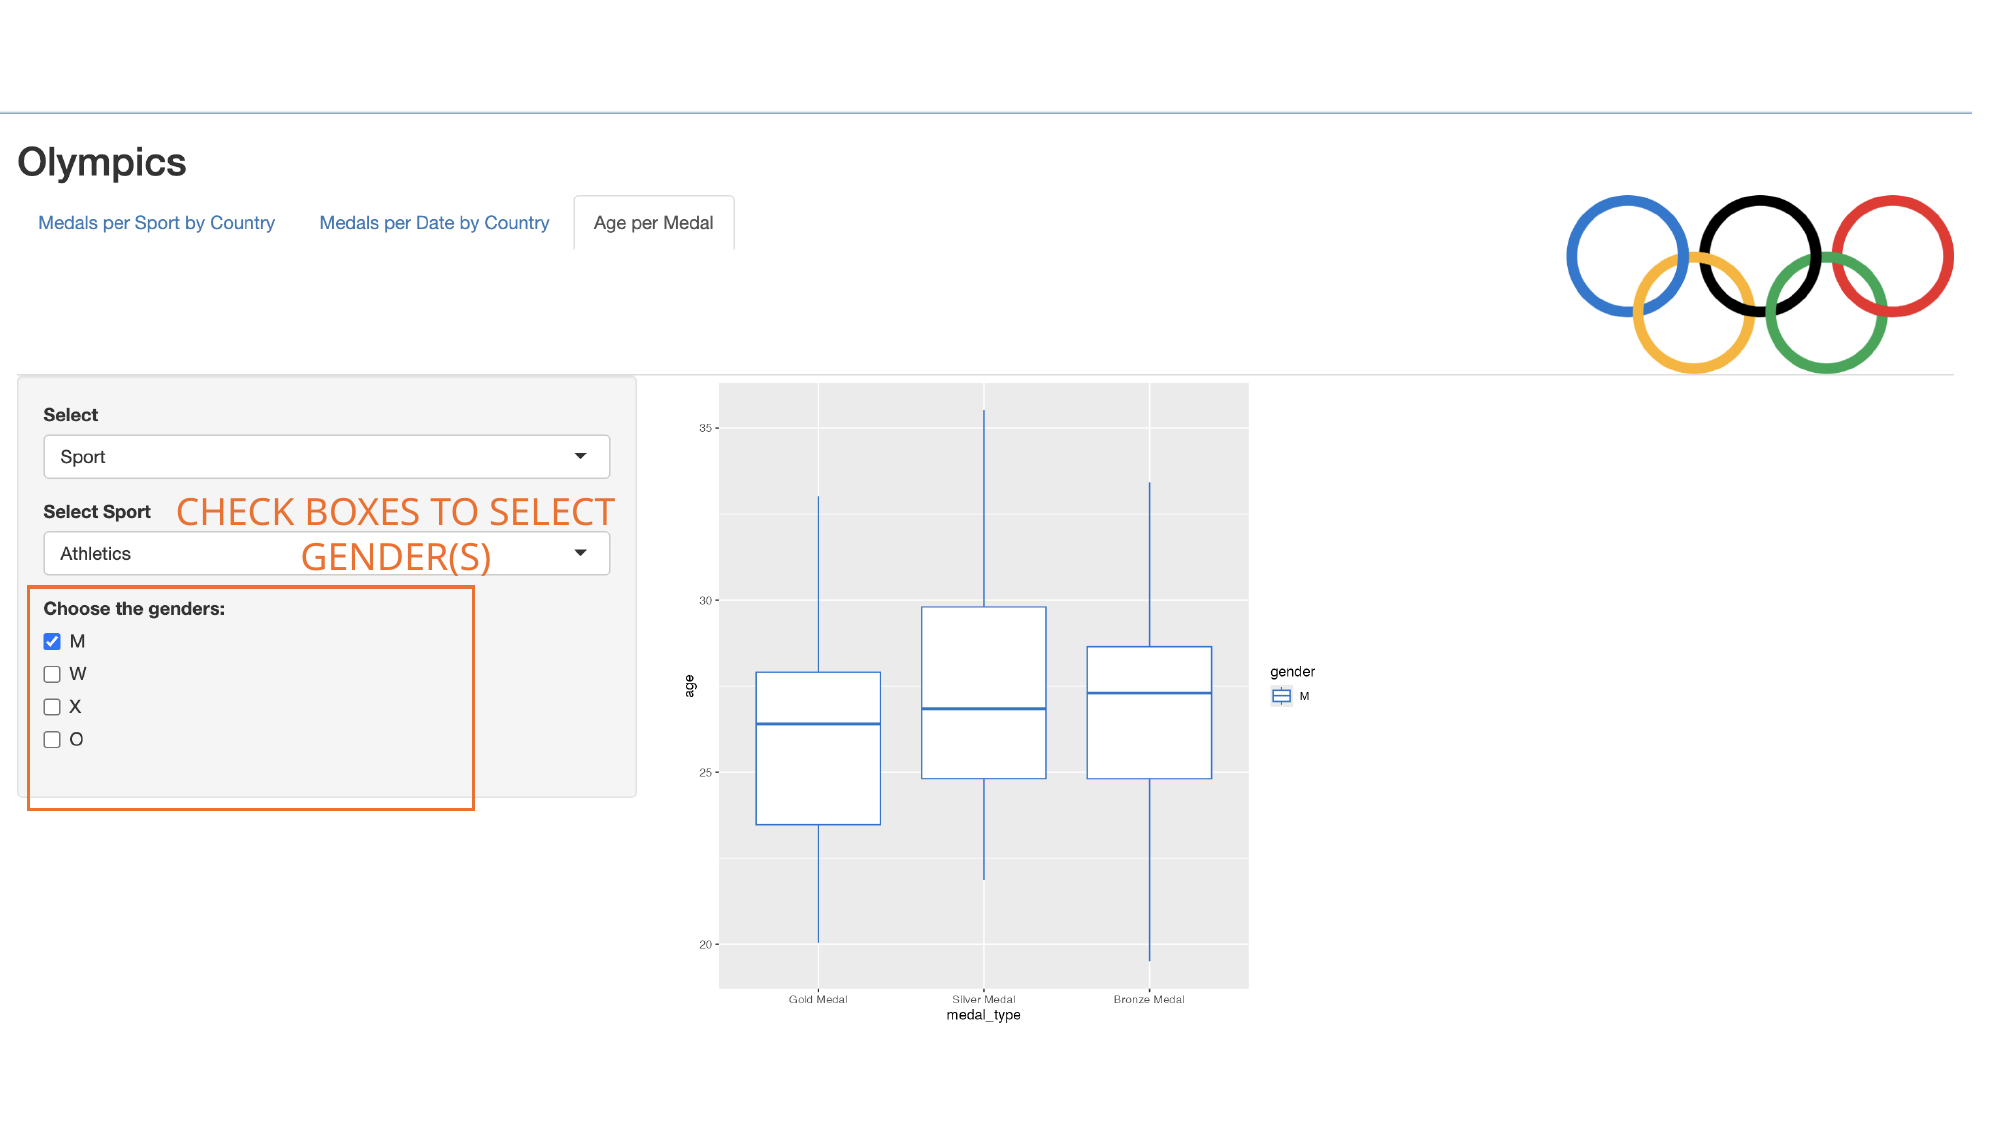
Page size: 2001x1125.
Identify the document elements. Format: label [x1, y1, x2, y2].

picture [0, 111, 1973, 1123]
